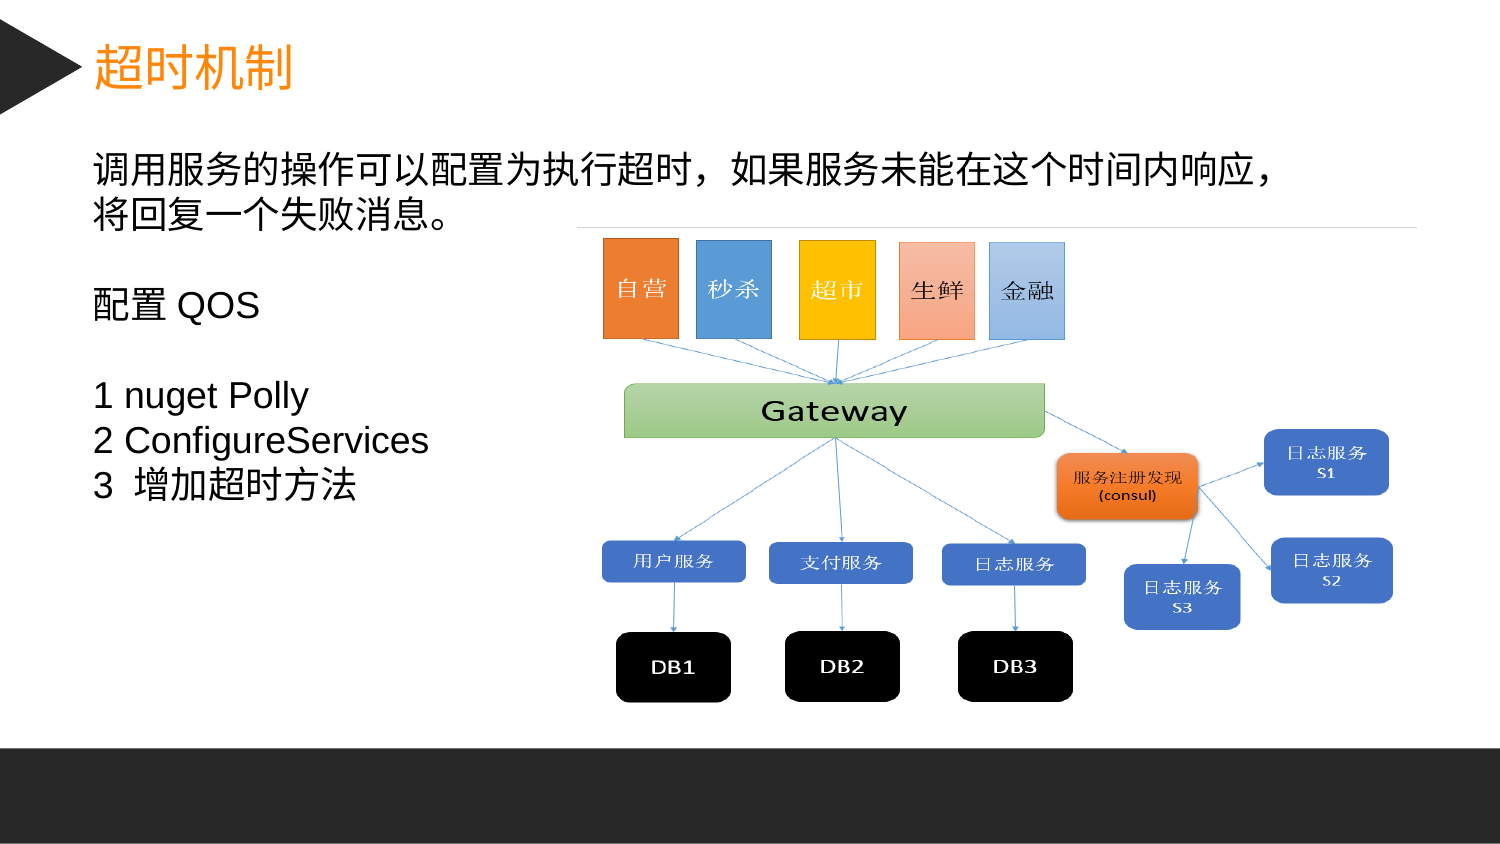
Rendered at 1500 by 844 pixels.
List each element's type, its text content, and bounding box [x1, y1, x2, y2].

text_box 调用服务的操作可以配置为执行超时，如果服务未能在这个时间内响应，将回复一个失败消息。 配置QOS 1 nuget Polly 2 ConfigureServices 3 增加超时方法 [78, 138, 1276, 514]
text_box [0, 748, 1500, 844]
text_box 超时机制 [79, 29, 310, 104]
picture [577, 227, 1417, 709]
text_box [0, 19, 83, 115]
